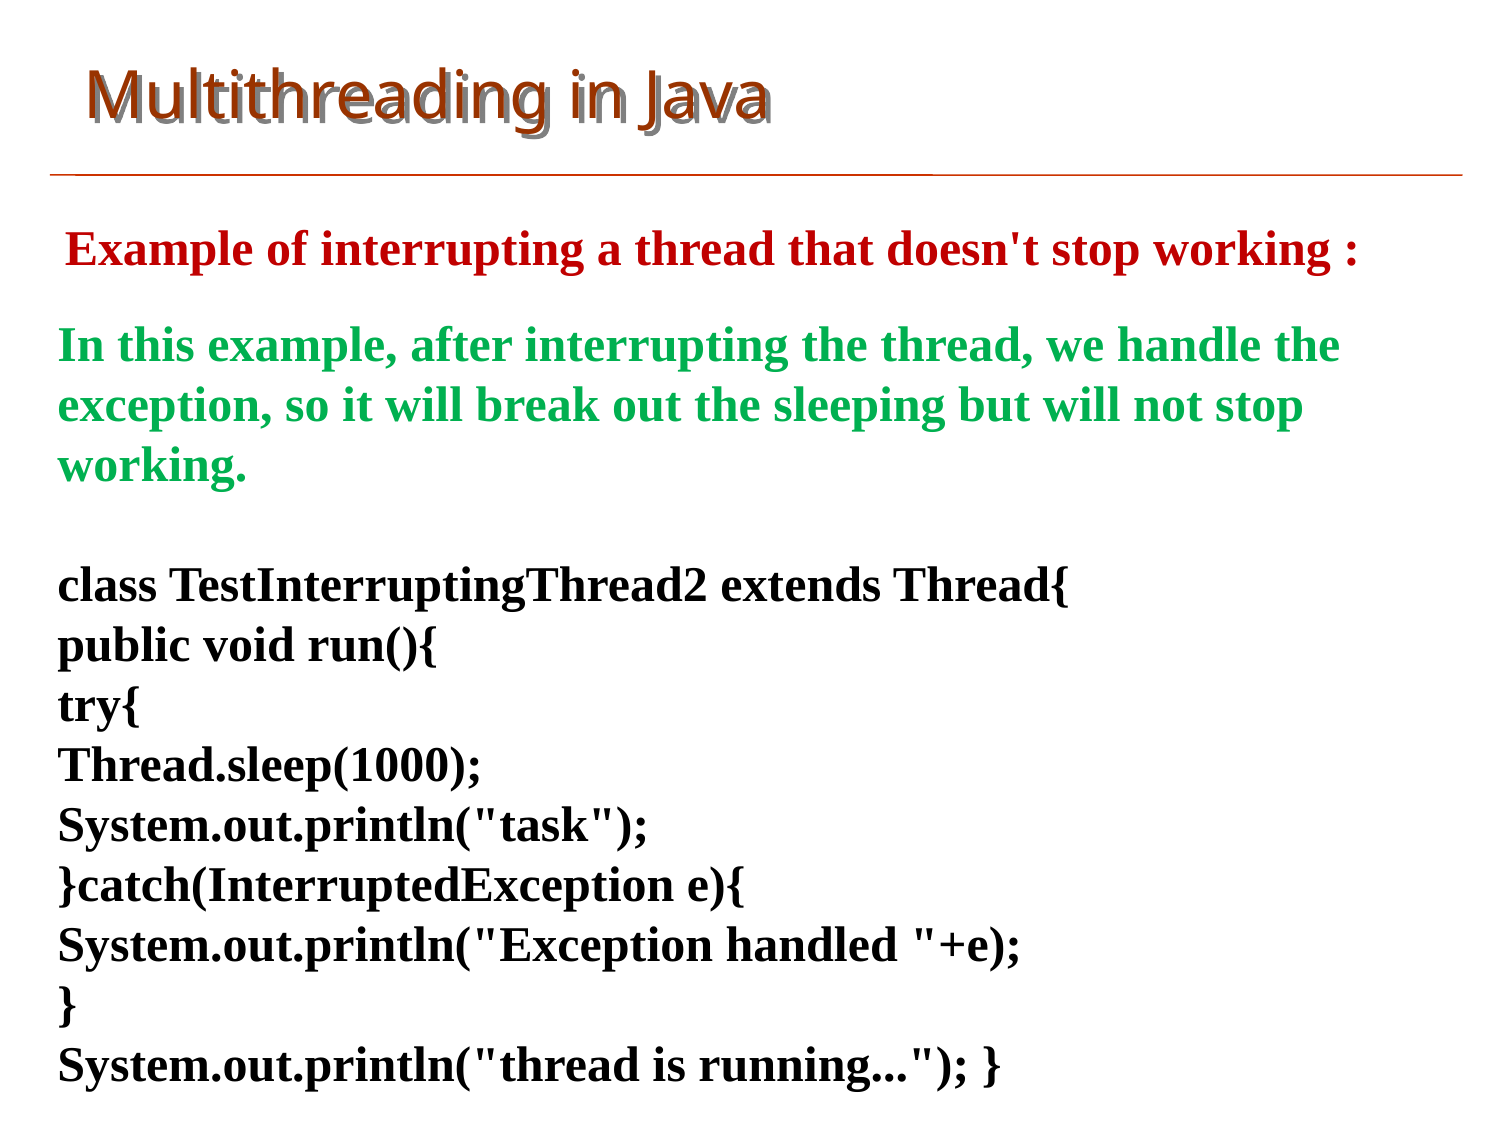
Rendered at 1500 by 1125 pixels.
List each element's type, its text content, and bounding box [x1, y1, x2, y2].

text_box Example of interrupting a thread that doesn't stop working : [49, 208, 1446, 283]
text_box In this example, after interrupting the thread, we handle the exception, so it will break out the sleeping but will not stop working. class TestInterruptingThread2 extends Thread{ public void run(){ try{ Thread.sleep(1000); System.out.println("task"); }catch(InterruptedException e){ System.out.println("Exception handled "+e); } System.out.println("thread is running..."); } [42, 303, 1453, 1096]
text_box Multithreading in Java [68, 44, 969, 140]
